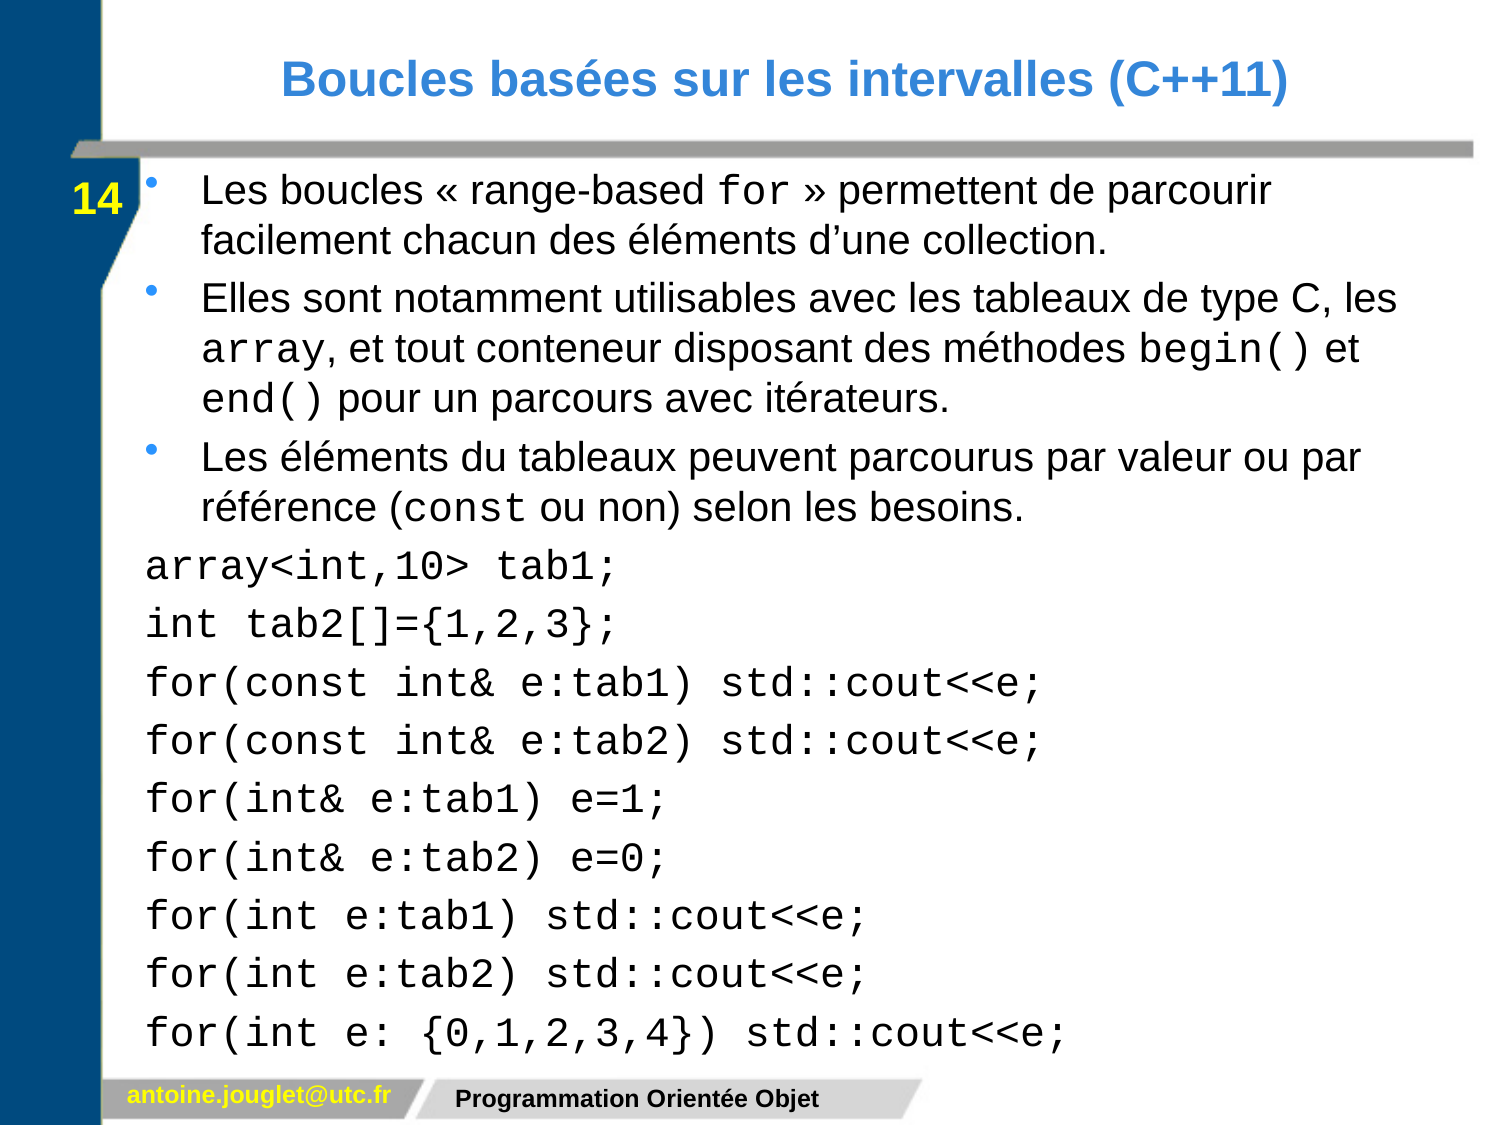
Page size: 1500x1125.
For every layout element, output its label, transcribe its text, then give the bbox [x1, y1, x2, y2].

title Boucles basées sur les intervalles (C++11) [100, 15, 1471, 138]
picture [0, 0, 1500, 1125]
list Les boucles « range-based for » permettent de parcourir facilement chacun des éléments d’une collection. Elles sont notamment utilisables avec les tableaux de type C, les array, et tout conteneur disposant des méthodes begin() et end() pour un parcours avec itérateurs. Les éléments du tableaux peuvent parcourus par valeur ou par référence (const ou non) selon les besoins. array<int,10> tab1; int tab2[]={1,2,3}; for(const int& e:tab1) std::cout<<e; for(const int& e:tab2) std::cout<<e; for(int& e:tab1) e=1; for(int& e:tab2) e=0; for(int e:tab1) std::cout<<e; for(int e:tab2) std::cout<<e; for(int e: {0,1,2,3,4}) std::cout<<e; [129, 154, 1471, 971]
slide_number 14 [25, 160, 138, 237]
